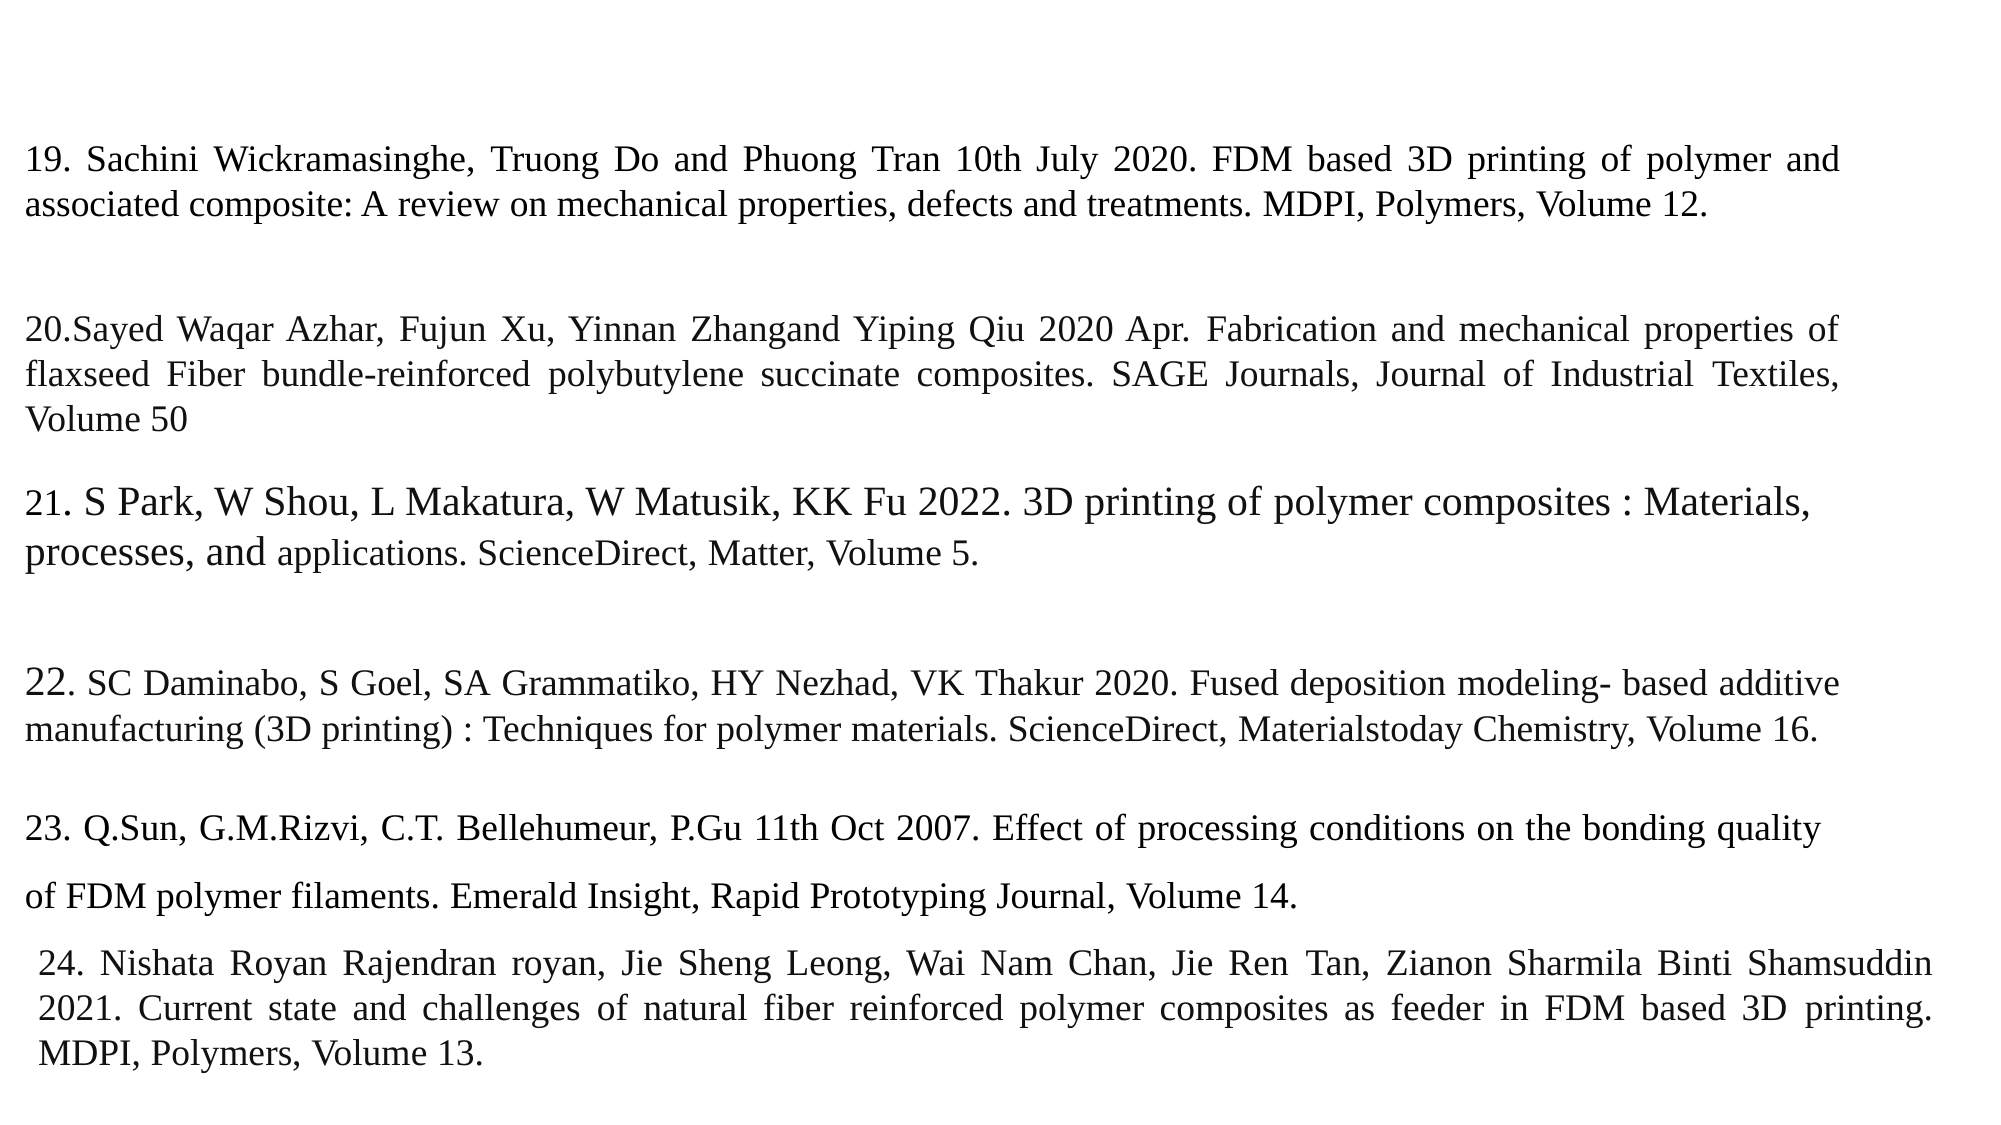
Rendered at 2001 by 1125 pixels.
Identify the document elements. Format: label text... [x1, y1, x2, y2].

text_box 23. Q.Sun, G.M.Rizvi, C.T. Bellehumeur, P.Gu 11th Oct 2007. Effect of processing conditions on the bonding quality of FDM polymer filaments. Emerald Insight, Rapid Prototyping Journal, Volume 14. [10, 773, 1850, 923]
text_box 24. Nishata Royan Rajendran royan, Jie Sheng Leong, Wai Nam Chan, Jie Ren Tan, Zianon Sharmila Binti Shamsuddin 2021. Current state and challenges of natural fiber reinforced polymer composites as feeder in FDM based 3D printing. MDPI, Polymers, Volume 13. [23, 930, 1961, 1081]
text_box 19. Sachini Wickramasinghe, Truong Do and Phuong Tran 10th July 2020. FDM based 3D printing of polymer and associated composite: A review on mechanical properties, defects and treatments. MDPI, Polymers, Volume 12. 20.Sayed Waqar Azhar, Fujun Xu, Yinnan Zhangand Yiping Qiu 2020 Apr. Fabrication and mechanical properties of flaxseed Fiber bundle-reinforced polybutylene succinate composites. SAGE Journals, Journal of Industrial Textiles, Volume 50 21. S Park, W Shou, L Makatura, W Matusik, KK Fu 2022. 3D printing of polymer composites : Materials, processes, and applications. ScienceDirect, Matter, Volume 5. 22. SC Daminabo, S Goel, SA Grammatiko, HY Nezhad, VK Thakur 2020. Fused deposition modeling- based additive manufacturing (3D printing) : Techniques for polymer materials. ScienceDirect, Materialstoday Chemistry, Volume 16. [10, 46, 1867, 837]
